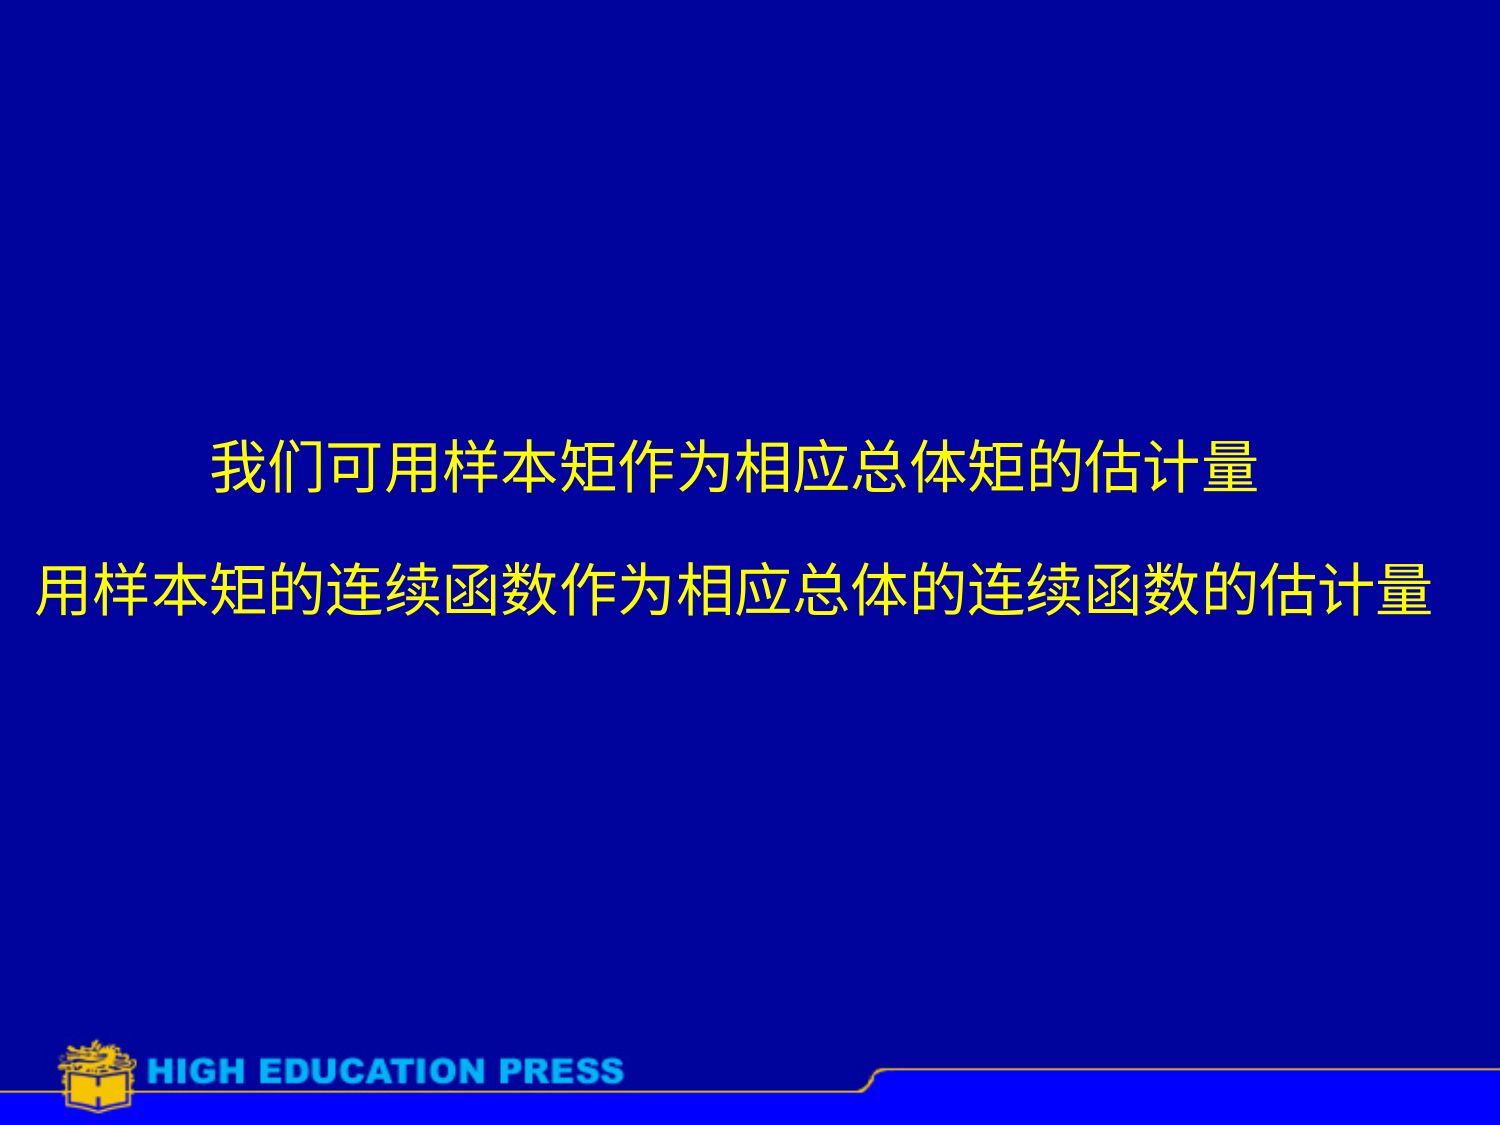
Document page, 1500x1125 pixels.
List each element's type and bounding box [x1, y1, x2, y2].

picture [0, 0, 1500, 1125]
text_box [32, 556, 1438, 624]
text_box [207, 433, 1263, 501]
